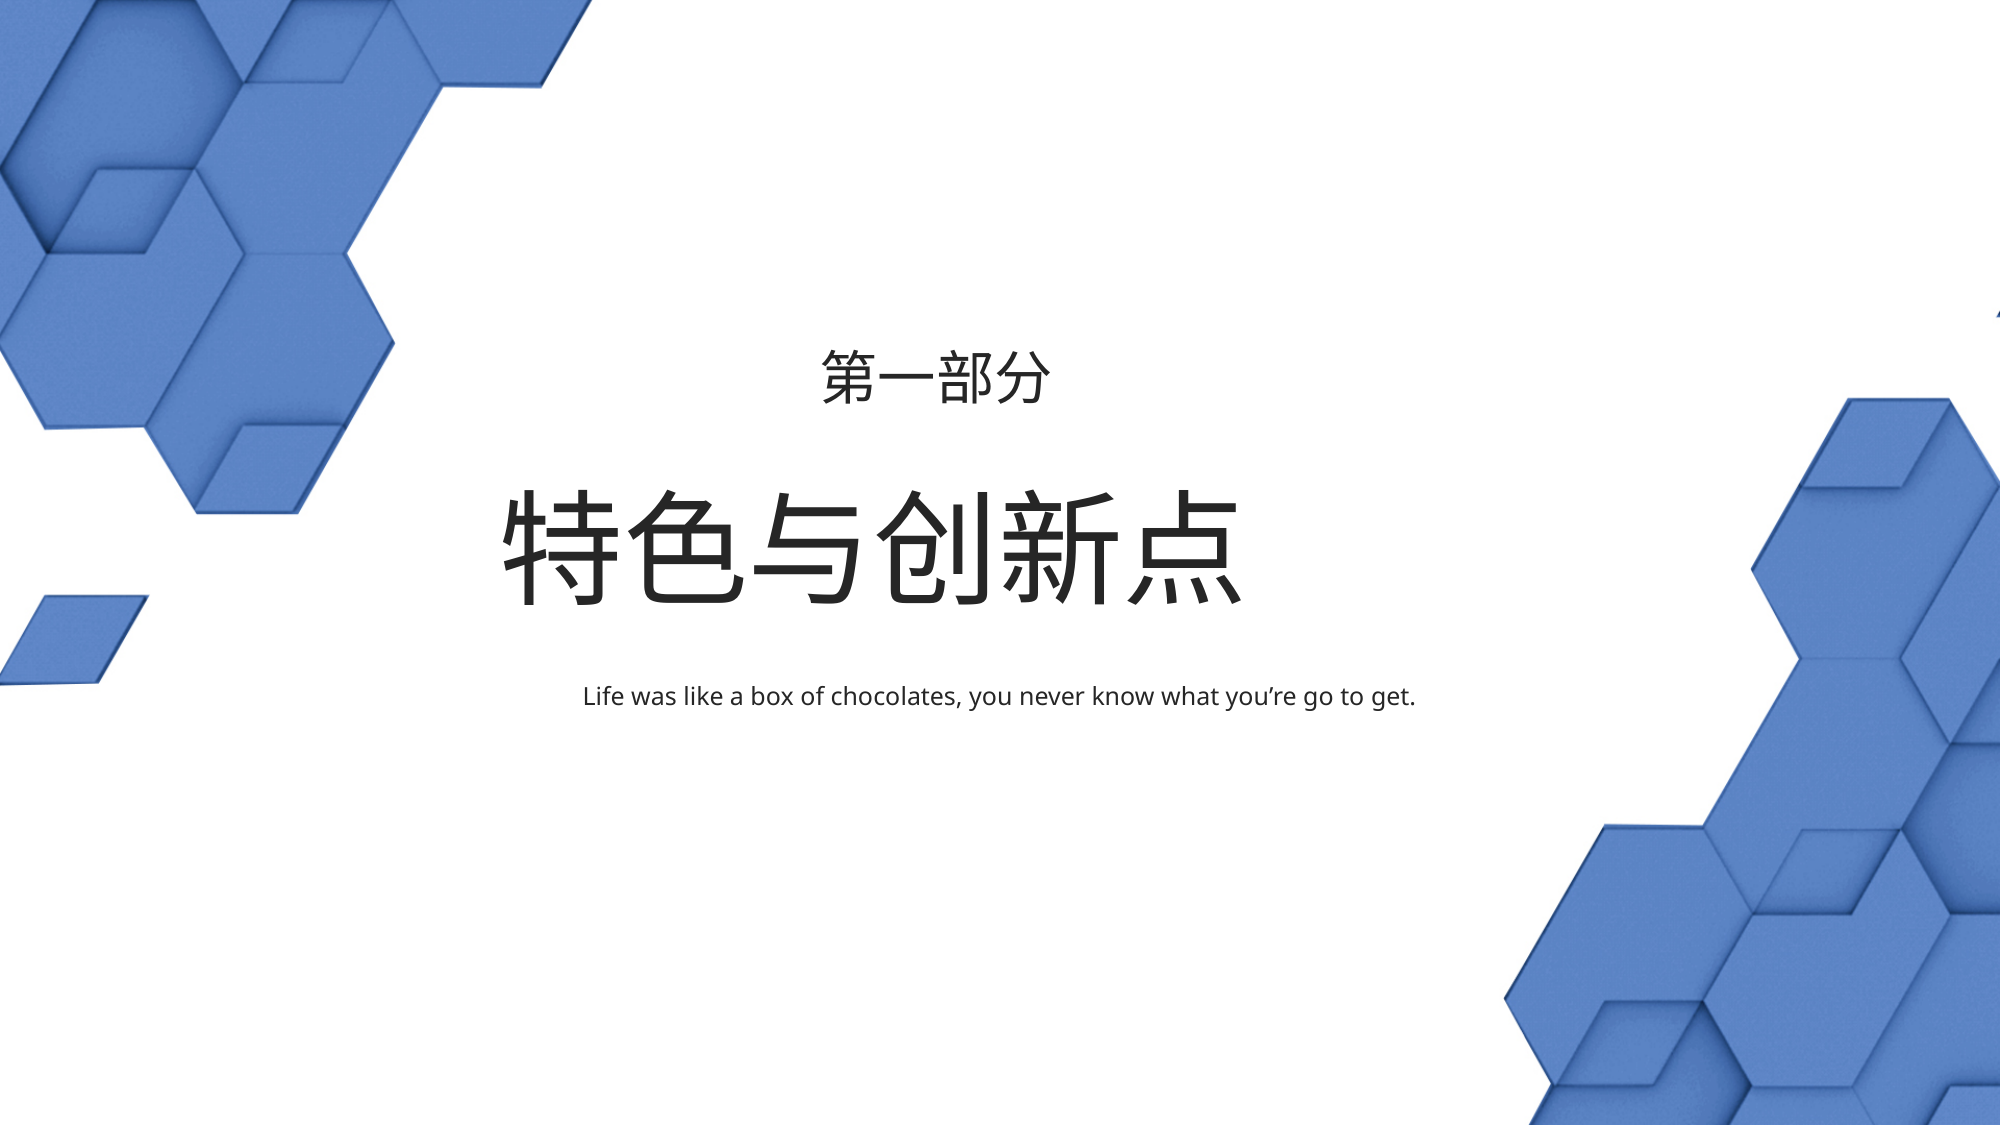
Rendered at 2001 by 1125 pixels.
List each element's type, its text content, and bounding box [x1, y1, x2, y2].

text_box Life was like a box of chocolates, you never know what you’re go to get. [461, 672, 1539, 718]
picture [0, 0, 2000, 1125]
text_box 第一部分 [804, 333, 1195, 419]
text_box 特色与创新点 [483, 462, 1517, 628]
